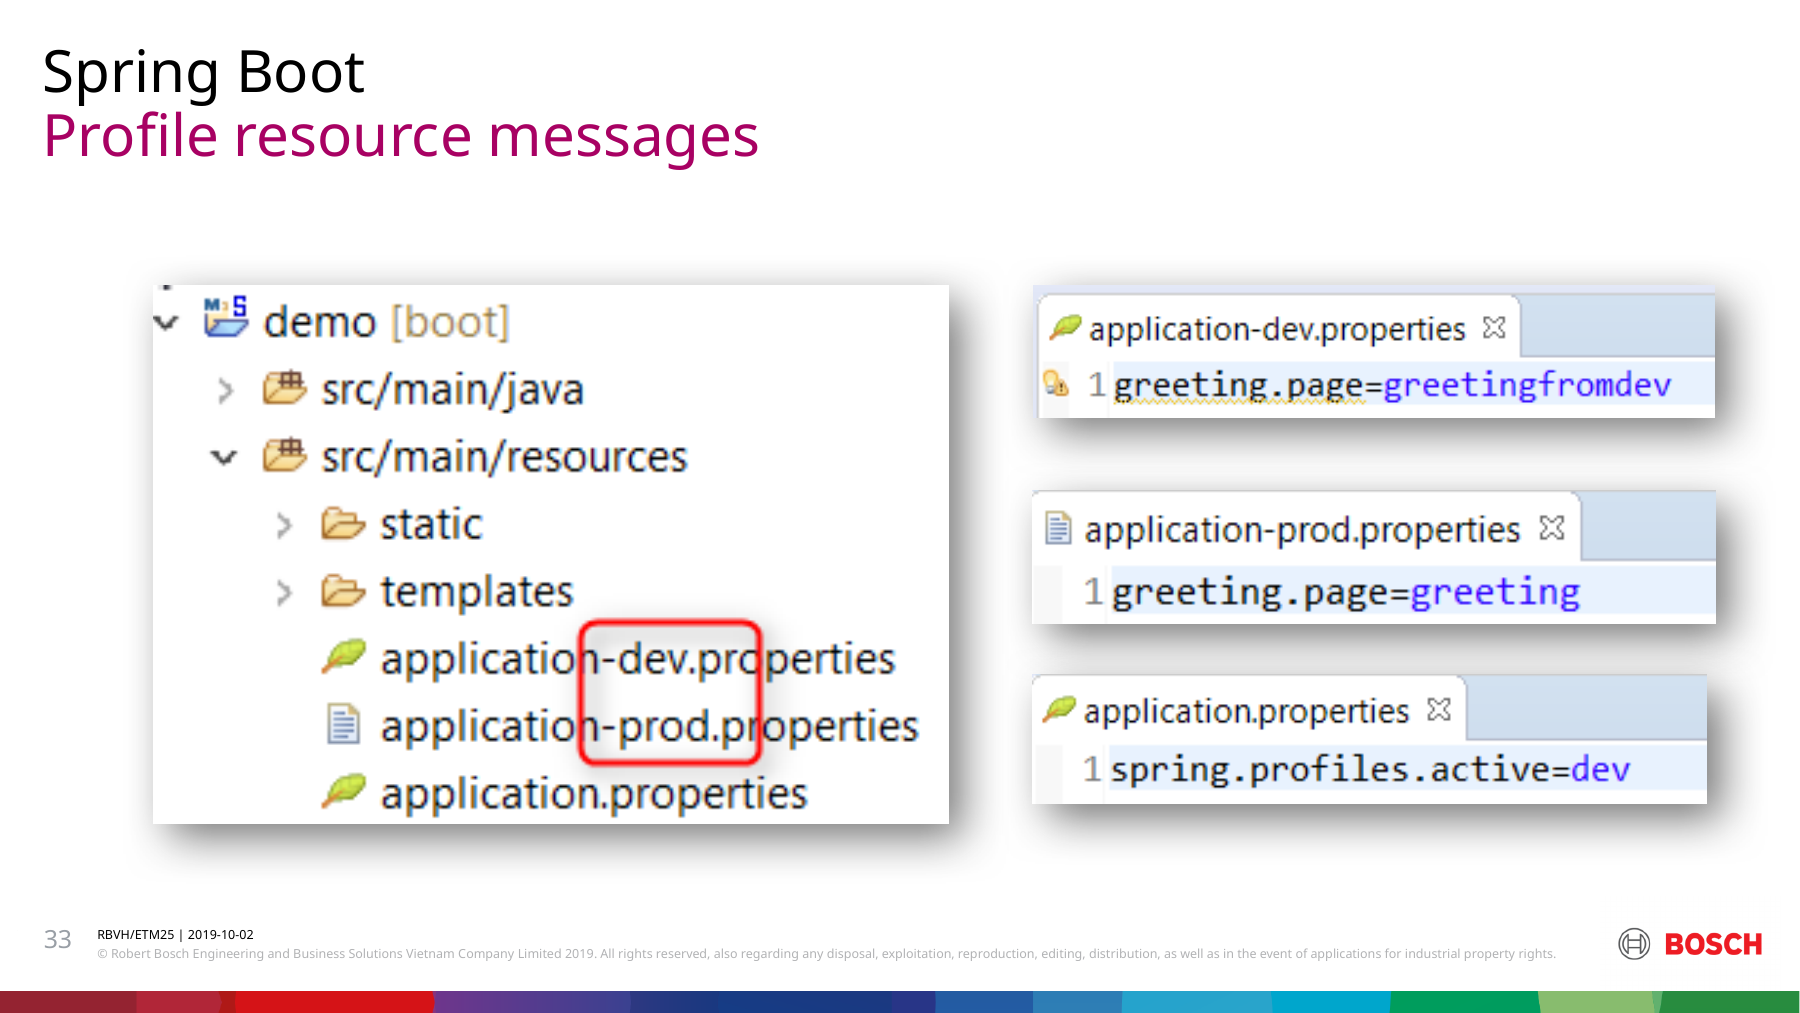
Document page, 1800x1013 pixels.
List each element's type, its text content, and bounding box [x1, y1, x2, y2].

picture [0, 905, 1272, 1013]
picture [153, 285, 949, 824]
picture [1033, 285, 1715, 418]
picture [1032, 490, 1716, 624]
slide_number 33 [43, 923, 92, 991]
title Profile resource messages [42, 107, 1757, 171]
list Spring Boot [42, 42, 1757, 107]
picture [1032, 674, 1707, 804]
picture [1390, 896, 1800, 1013]
